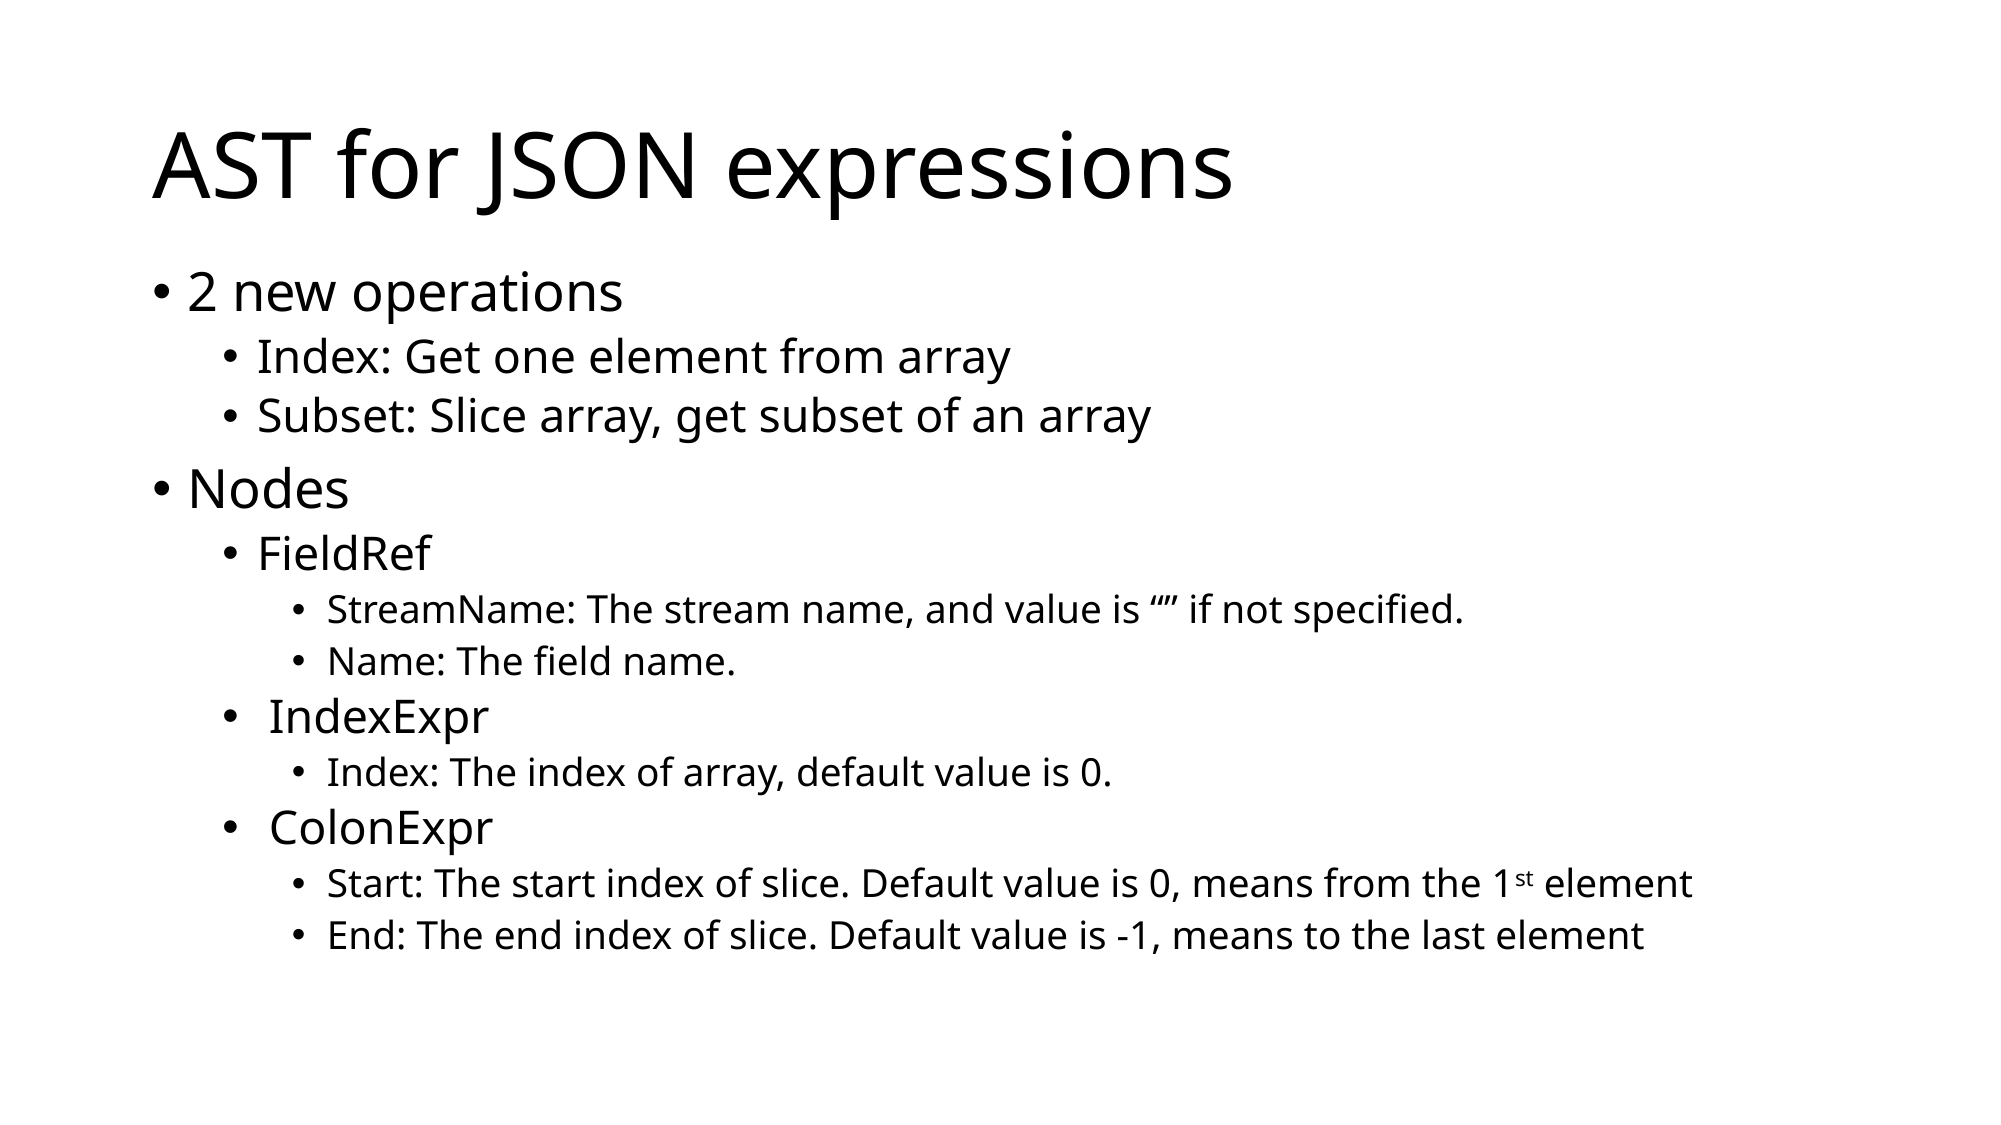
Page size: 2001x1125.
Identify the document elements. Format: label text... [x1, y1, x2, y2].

list 2 new operations Index: Get one element from array Subset: Slice array, get subset of an array Nodes FieldRef StreamName: The stream name, and value is “” if not specified. Name: The field name. IndexExpr Index: The index of array, default value is 0. ColonExpr Start: The start index of slice. Default value is 0, means from the 1st element End: The end index of slice. Default value is -1, means to the last element [137, 257, 1863, 972]
title AST for JSON expressions [137, 59, 1863, 257]
